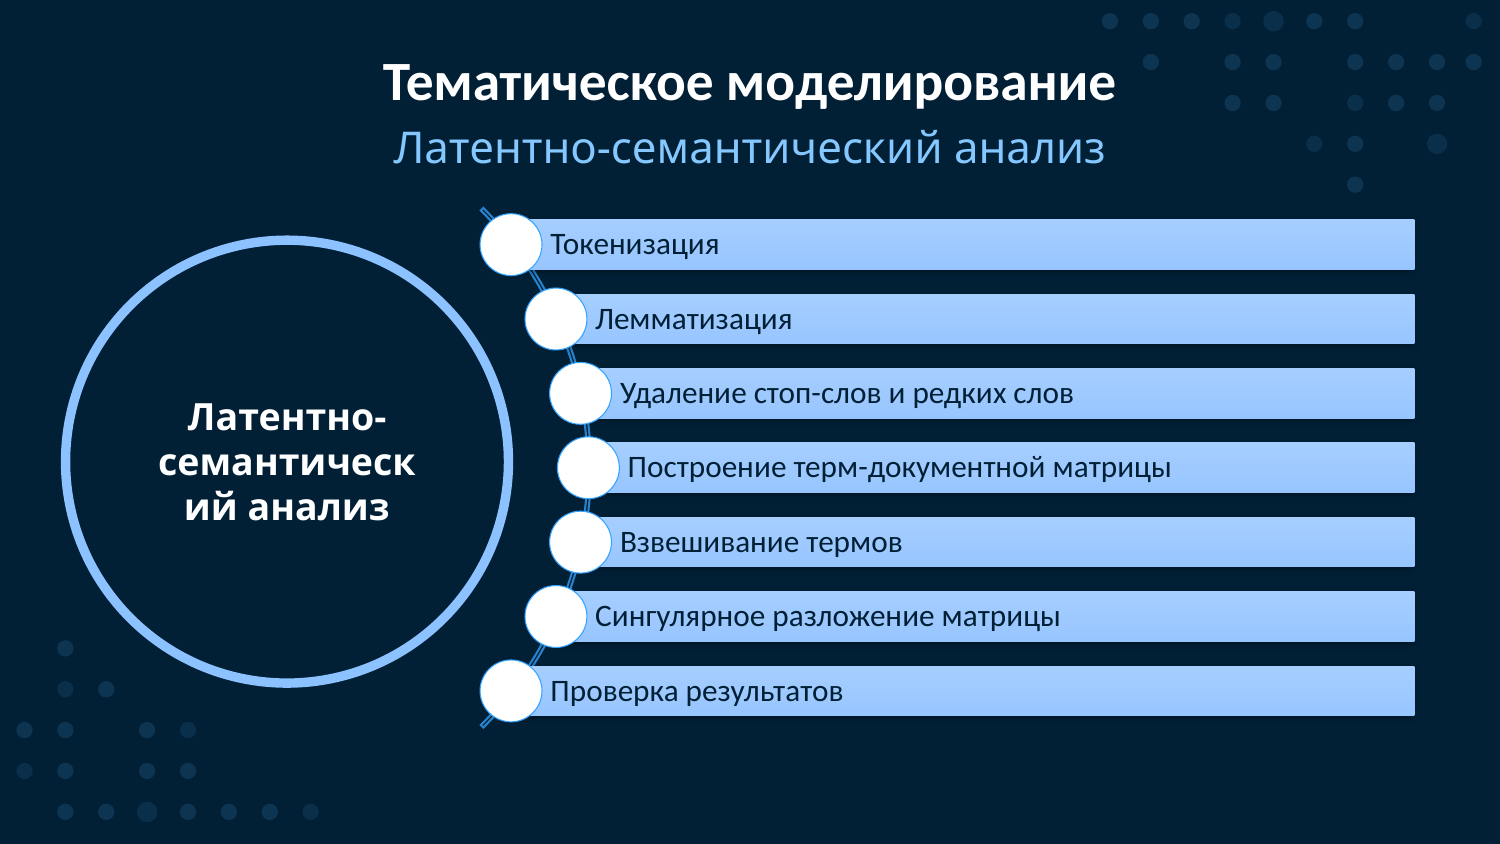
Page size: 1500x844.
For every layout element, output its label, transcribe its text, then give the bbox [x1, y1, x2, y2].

list Латентно-семантический анализ [103, 120, 1397, 196]
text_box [472, 194, 1422, 741]
text_box [64, 239, 467, 685]
text_box Латентно-семантический анализ [131, 385, 443, 536]
title Тематическое моделирование [103, 44, 1397, 120]
